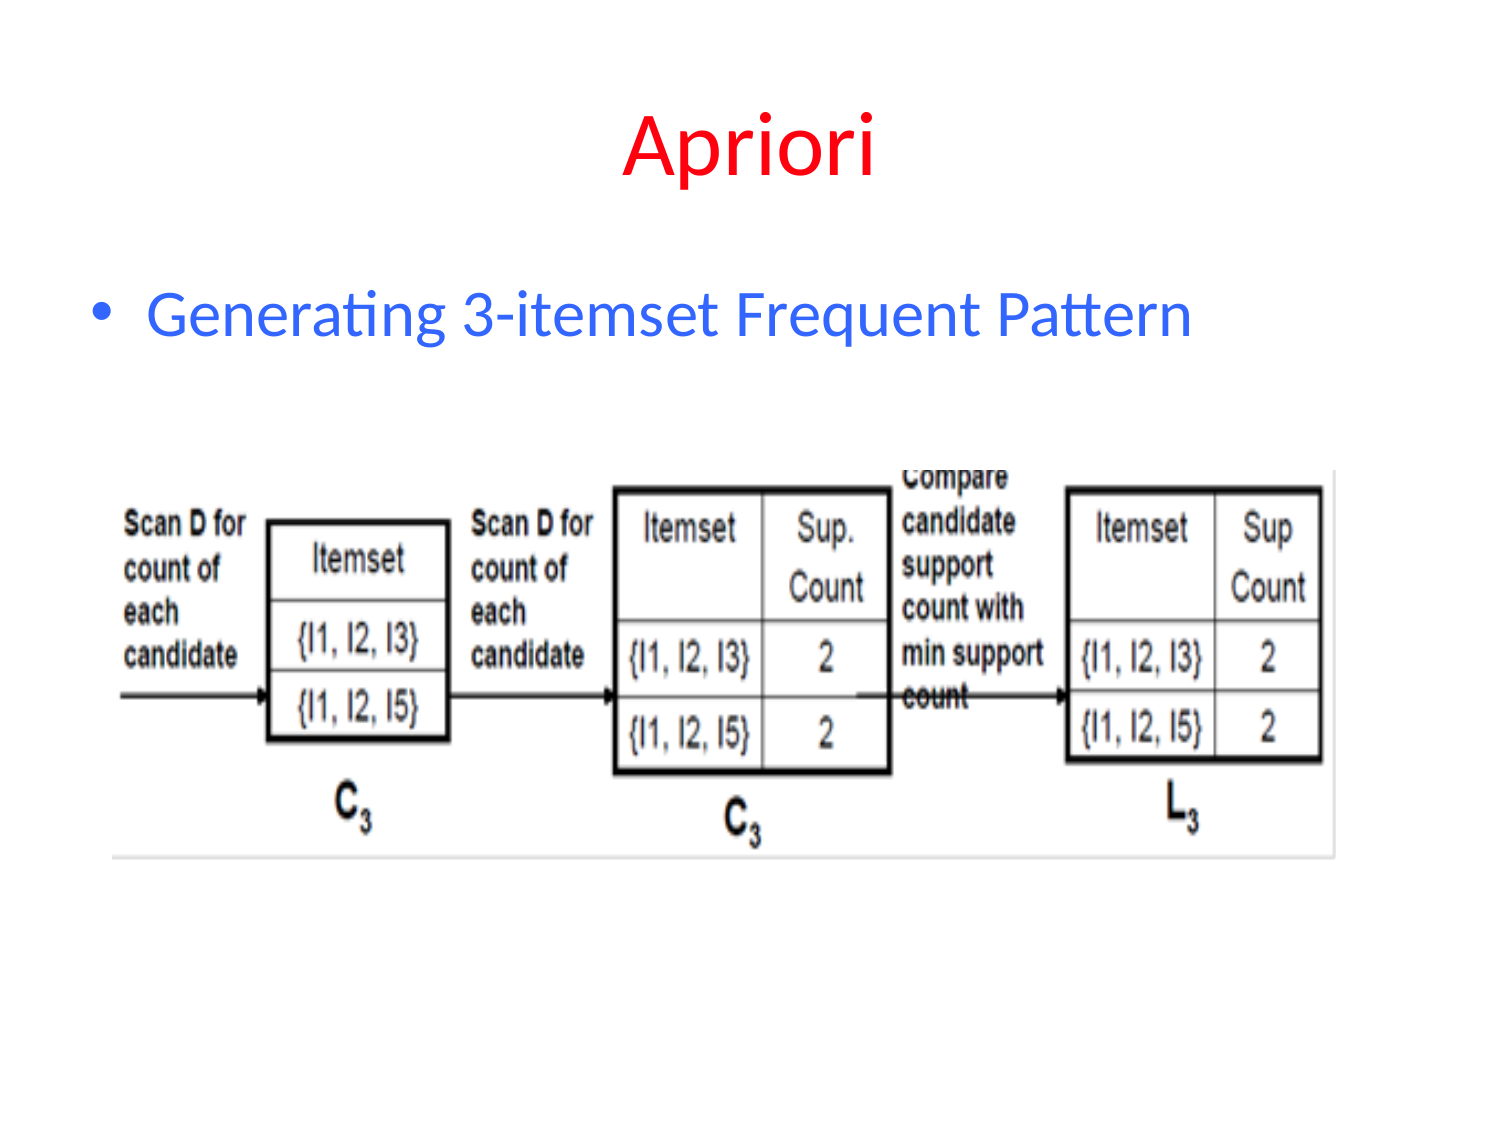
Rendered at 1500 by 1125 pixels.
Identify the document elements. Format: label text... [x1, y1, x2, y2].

picture [112, 470, 1338, 863]
title Apriori [75, 45, 1425, 233]
list Generating 3-itemset Frequent Pattern [75, 262, 1425, 1005]
